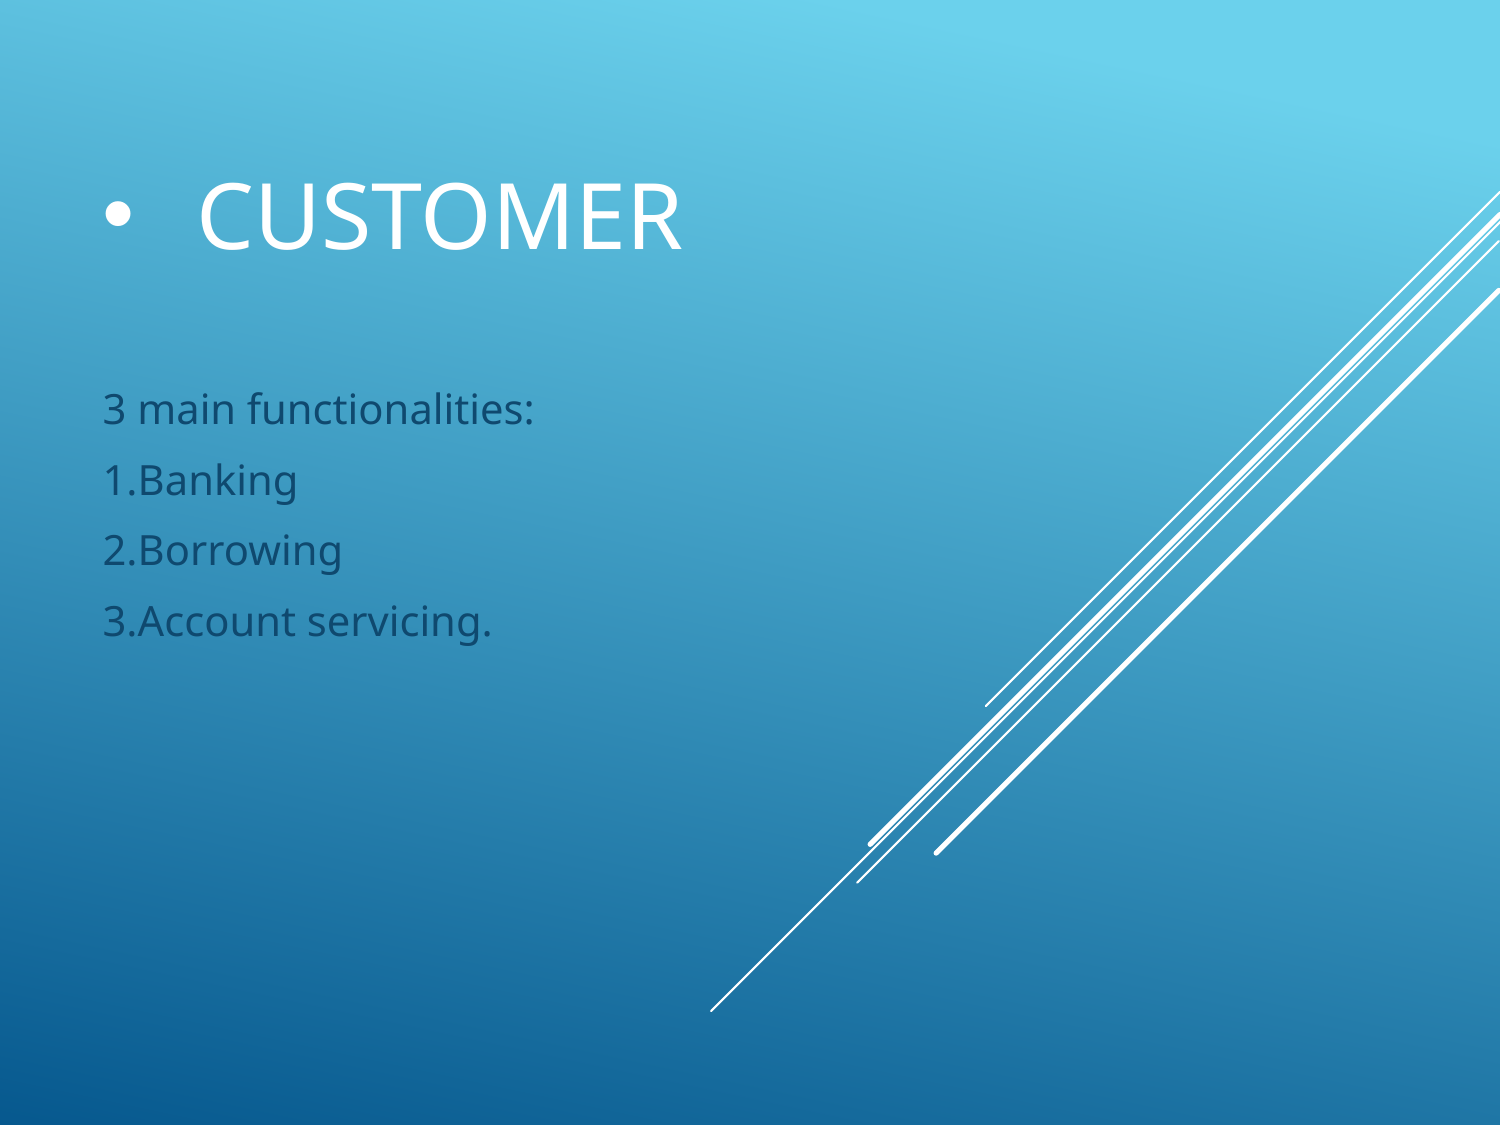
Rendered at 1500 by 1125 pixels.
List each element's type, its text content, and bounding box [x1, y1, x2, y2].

title Customer [87, 87, 1098, 275]
subtitle 3 main functionalities: 1.Banking 2.Borrowing 3.Account servicing. [87, 375, 901, 945]
